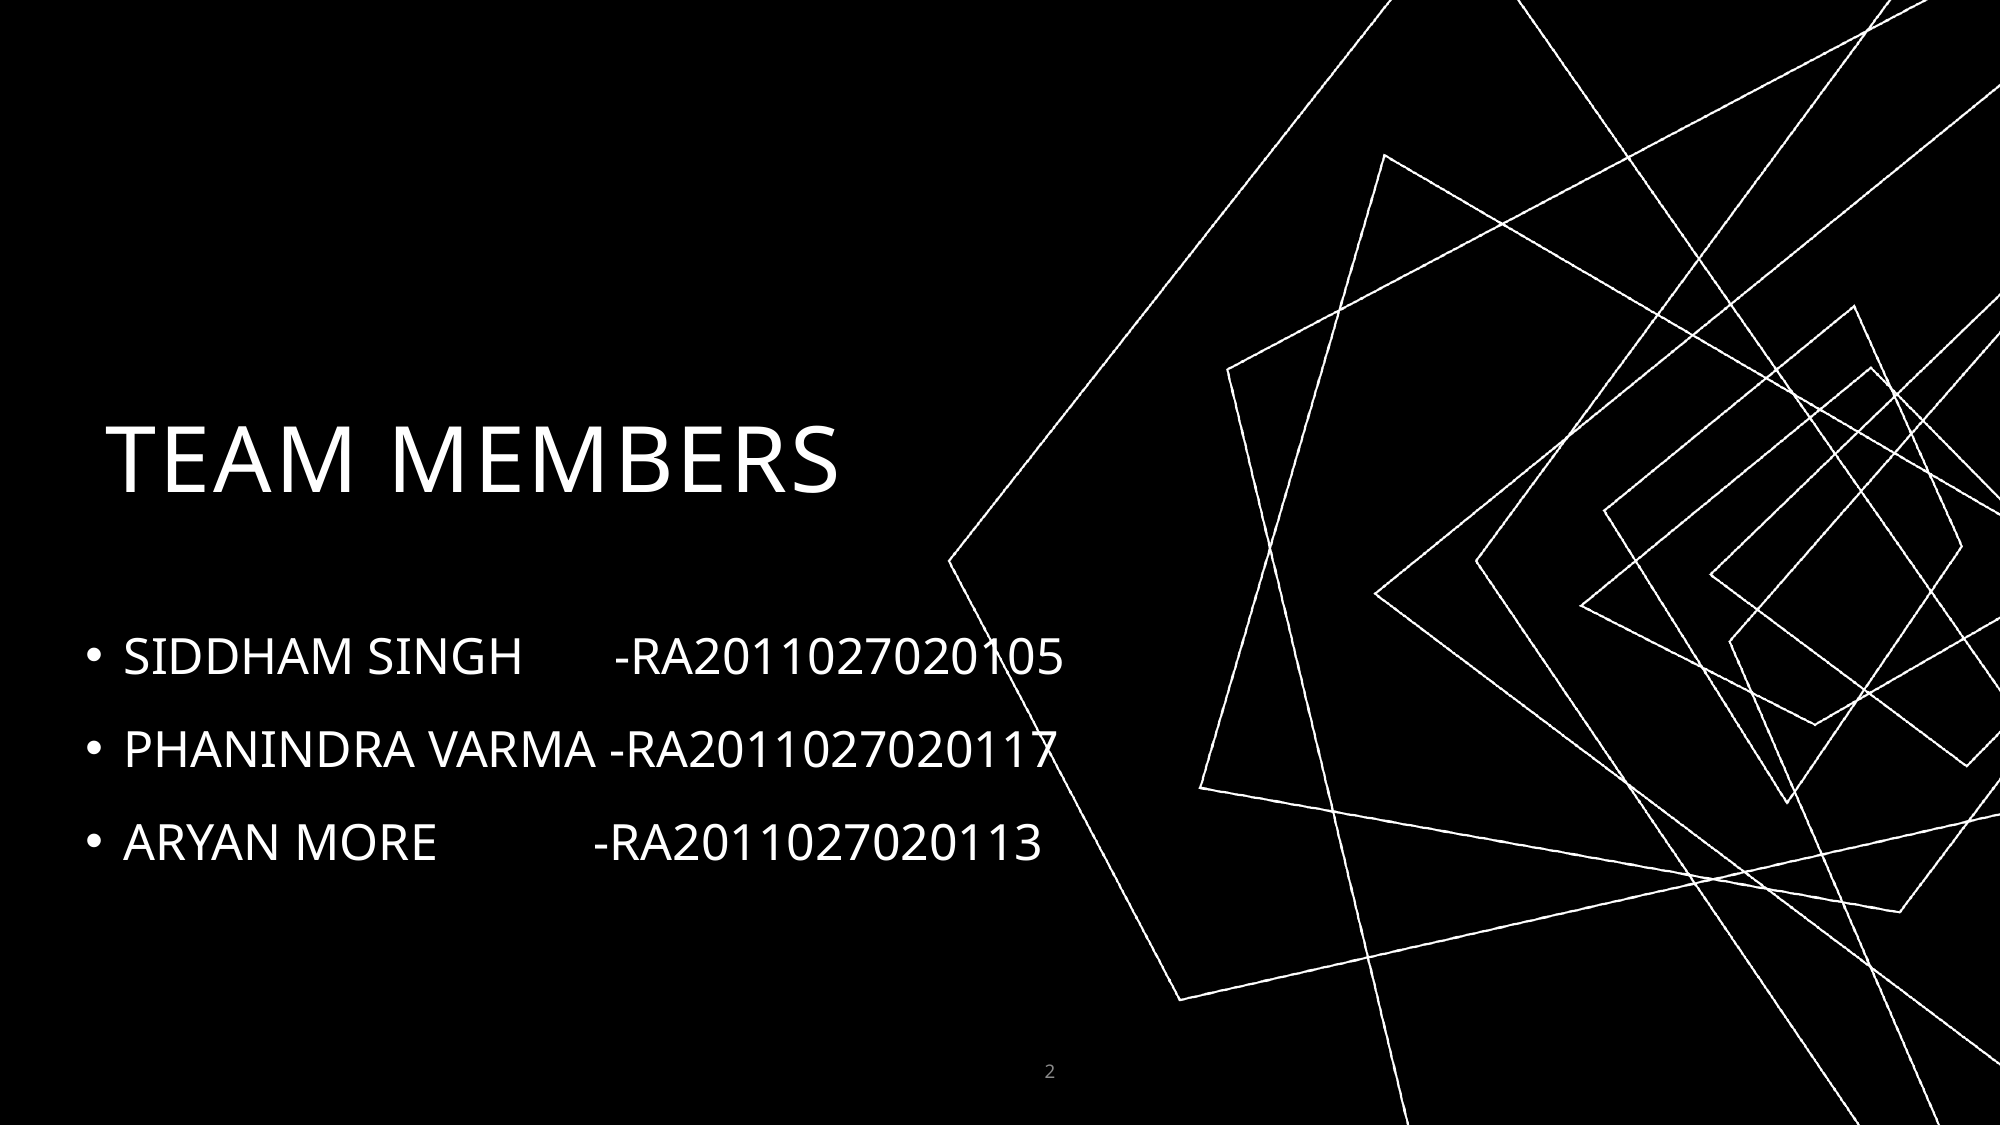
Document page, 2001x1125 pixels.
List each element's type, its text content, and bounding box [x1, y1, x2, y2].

title Team members [90, 302, 1137, 520]
picture [900, 0, 2000, 1125]
slide_number 2 [908, 1042, 1071, 1103]
list SIDDHAM SINGH -RA2011027020105 PHANINDRA VARMA -RA2011027020117 ARYAN MORE -RA2011027020113 [70, 605, 1081, 1086]
